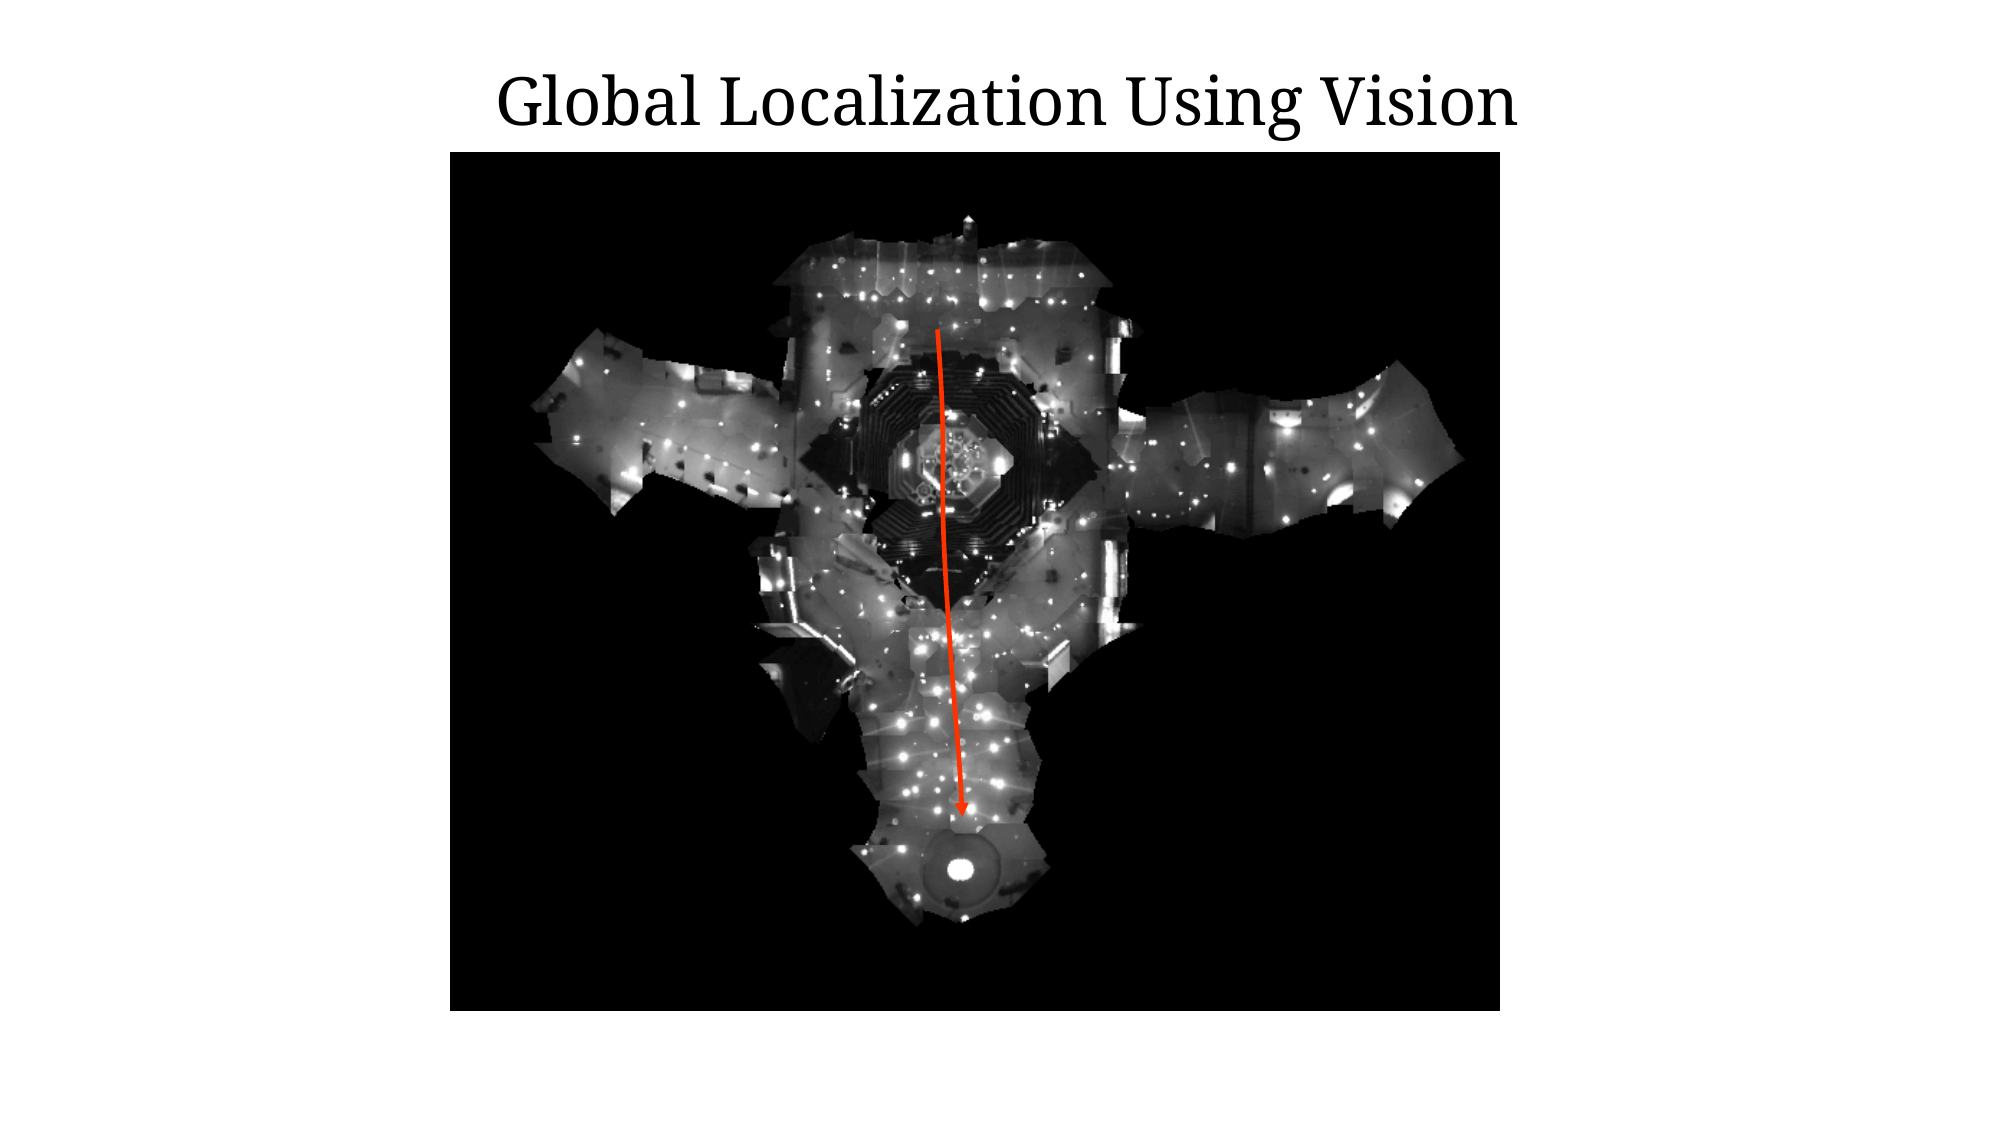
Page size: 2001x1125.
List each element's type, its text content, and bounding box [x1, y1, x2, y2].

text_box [449, 151, 1500, 1012]
title Global Localization Using Vision [283, 55, 1732, 152]
